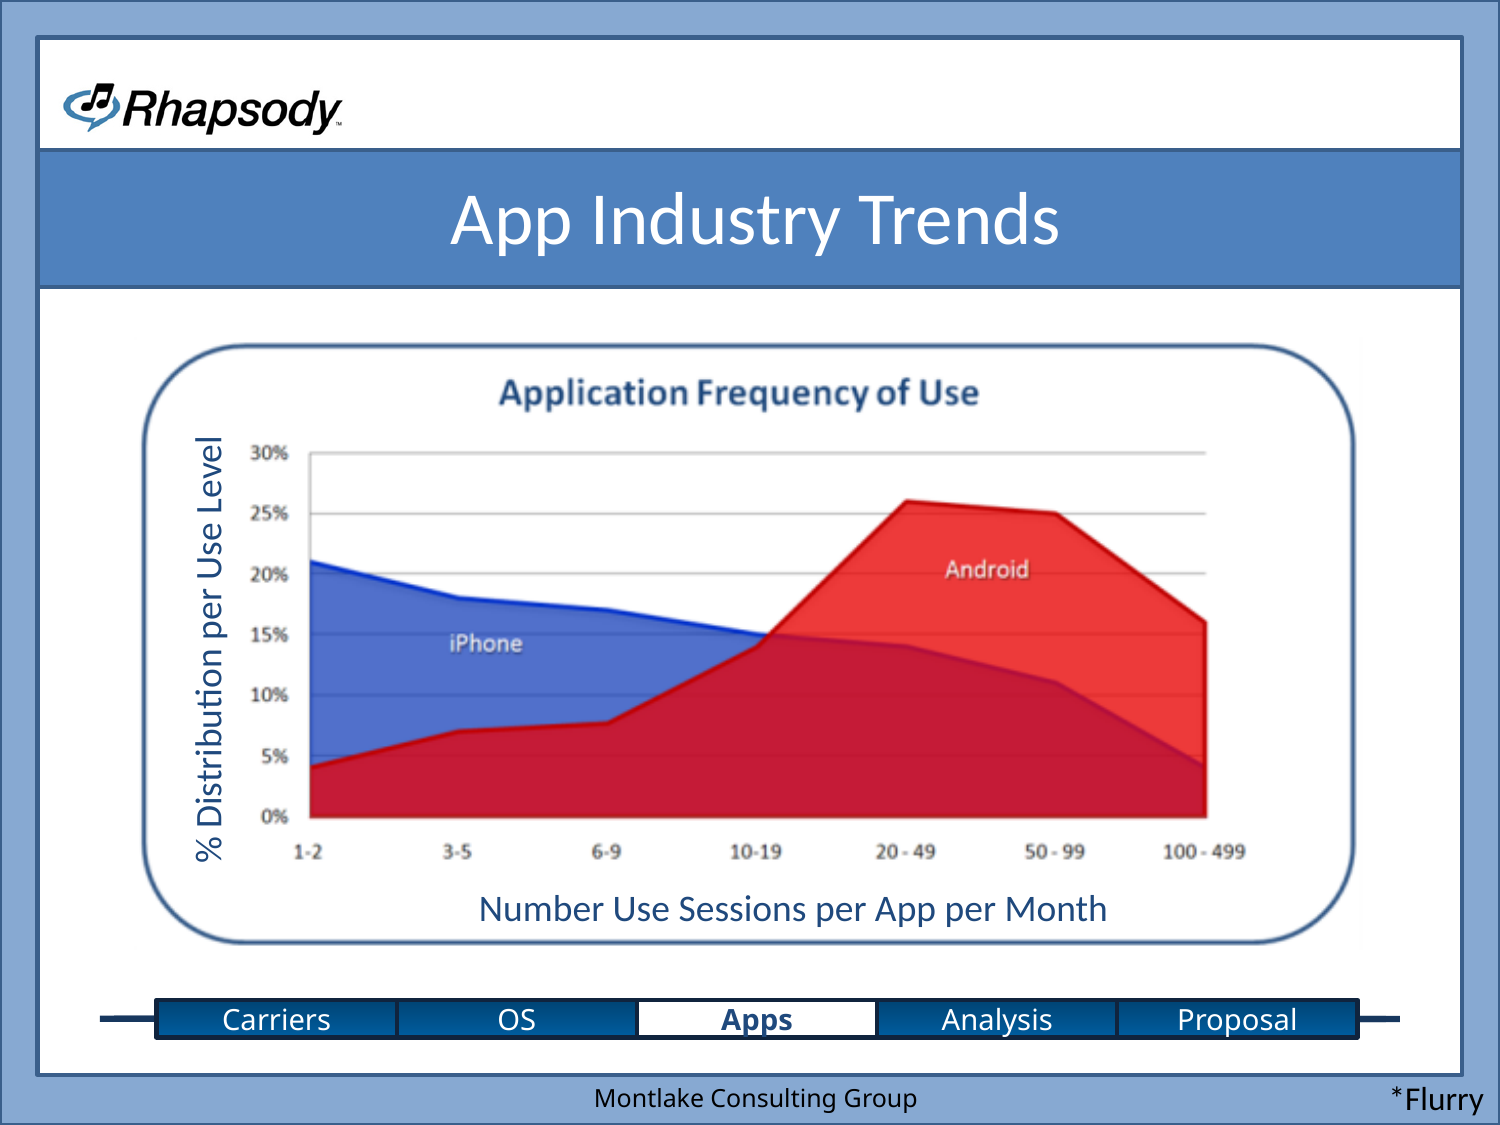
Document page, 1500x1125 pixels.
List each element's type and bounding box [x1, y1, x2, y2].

picture [134, 337, 1363, 951]
text_box [0, 0, 1500, 1125]
text_box [99, 999, 1401, 1038]
picture [49, 57, 358, 151]
